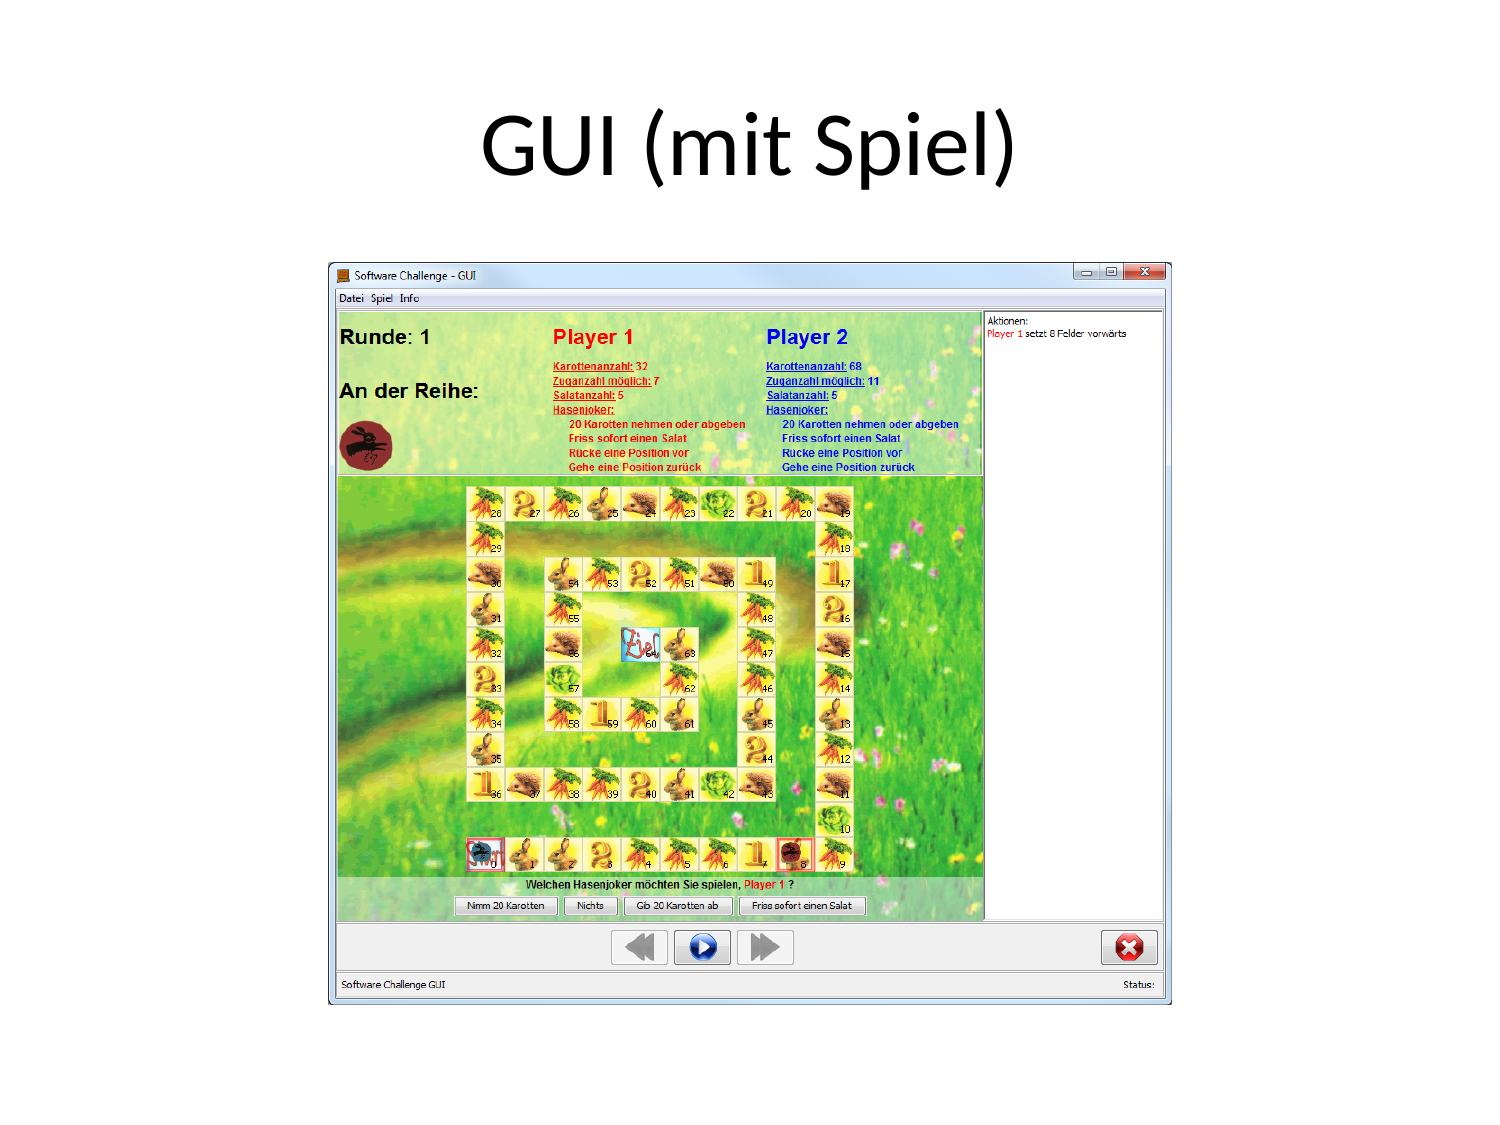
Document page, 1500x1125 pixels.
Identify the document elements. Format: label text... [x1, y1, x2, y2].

title GUI (mit Spiel) [75, 45, 1425, 233]
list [328, 262, 1172, 1006]
